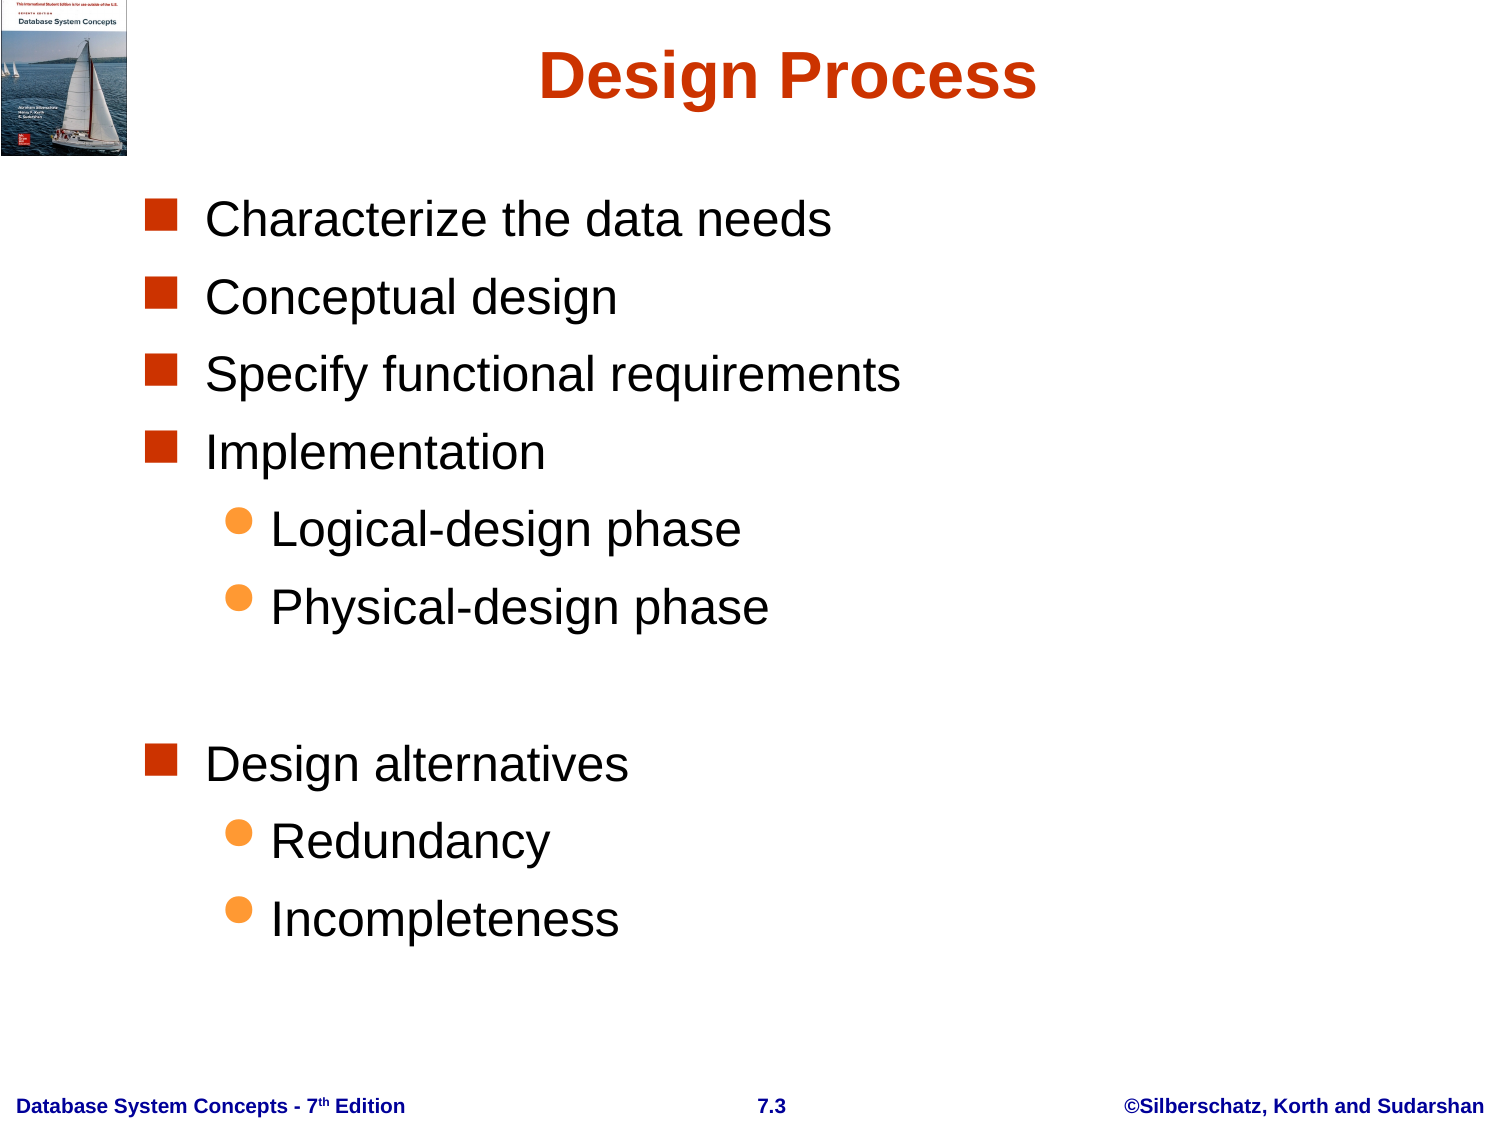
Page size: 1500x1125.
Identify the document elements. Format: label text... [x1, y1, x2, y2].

picture [1, 0, 127, 156]
title Design Process [125, 18, 1452, 120]
list Characterize the data needs Conceptual design Specify functional requirements Implementation Logical-design phase Physical-design phase Design alternatives Redundancy Incompleteness [133, 179, 1391, 984]
